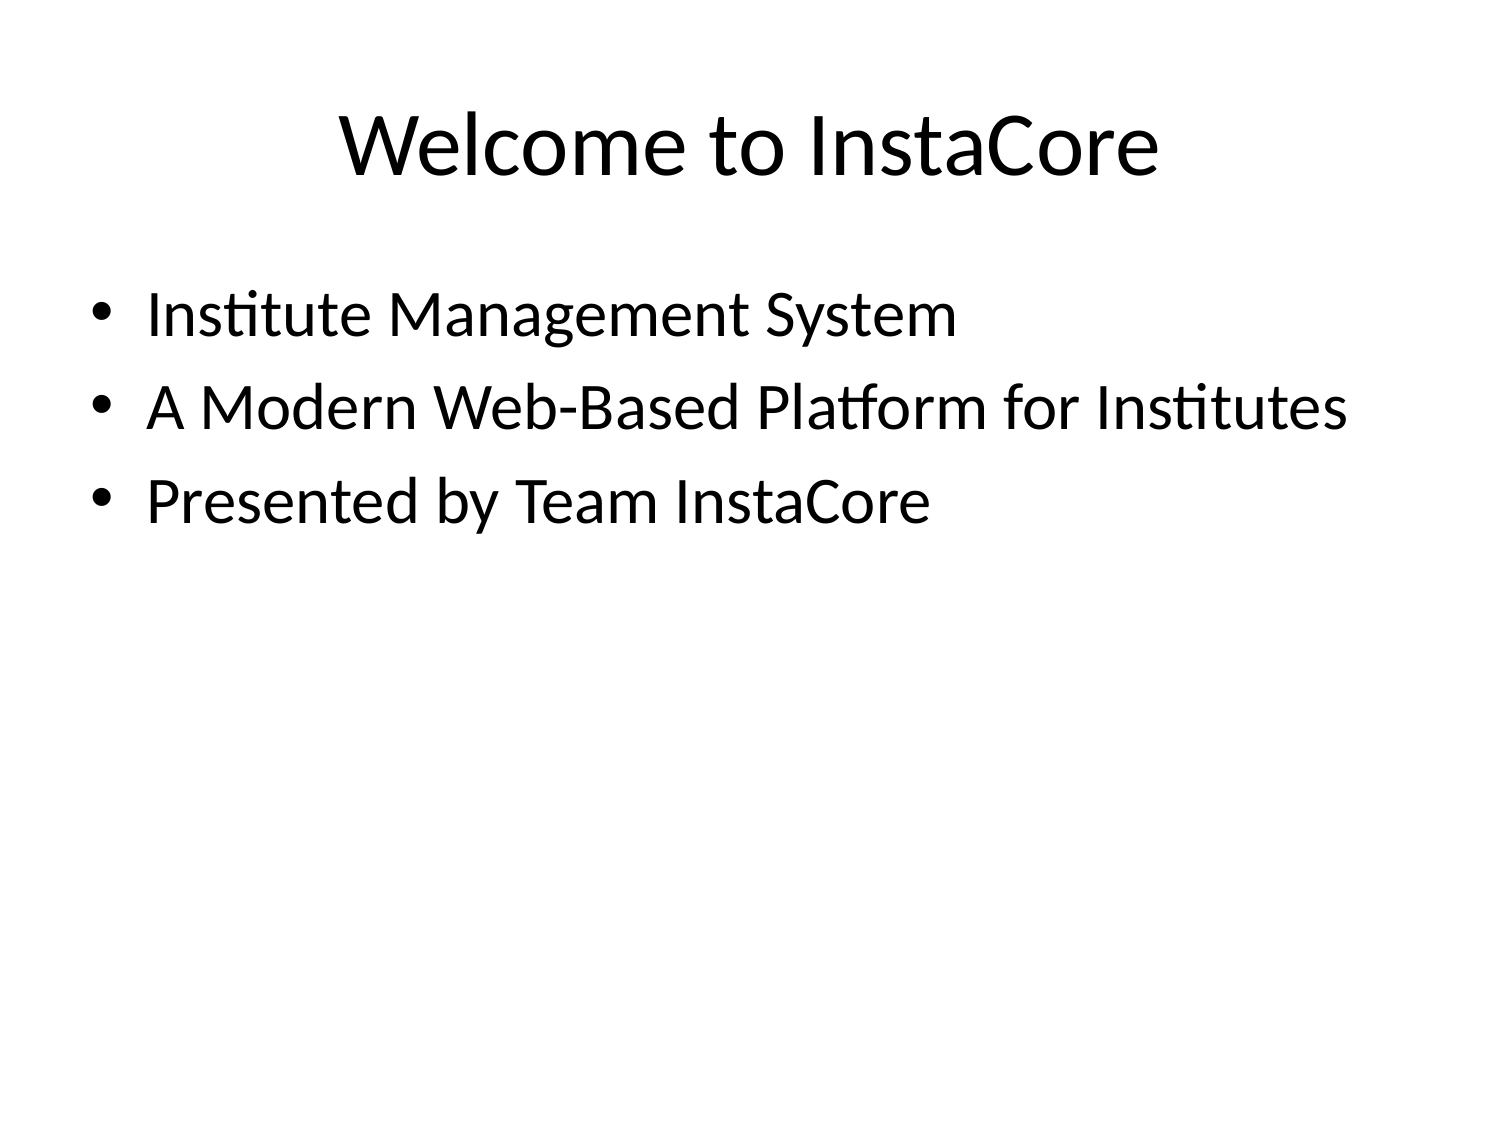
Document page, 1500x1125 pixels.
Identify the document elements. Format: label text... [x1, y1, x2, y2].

list Institute Management System A Modern Web-Based Platform for Institutes Presented by Team InstaCore [75, 262, 1425, 1005]
title Welcome to InstaCore [75, 45, 1425, 233]
